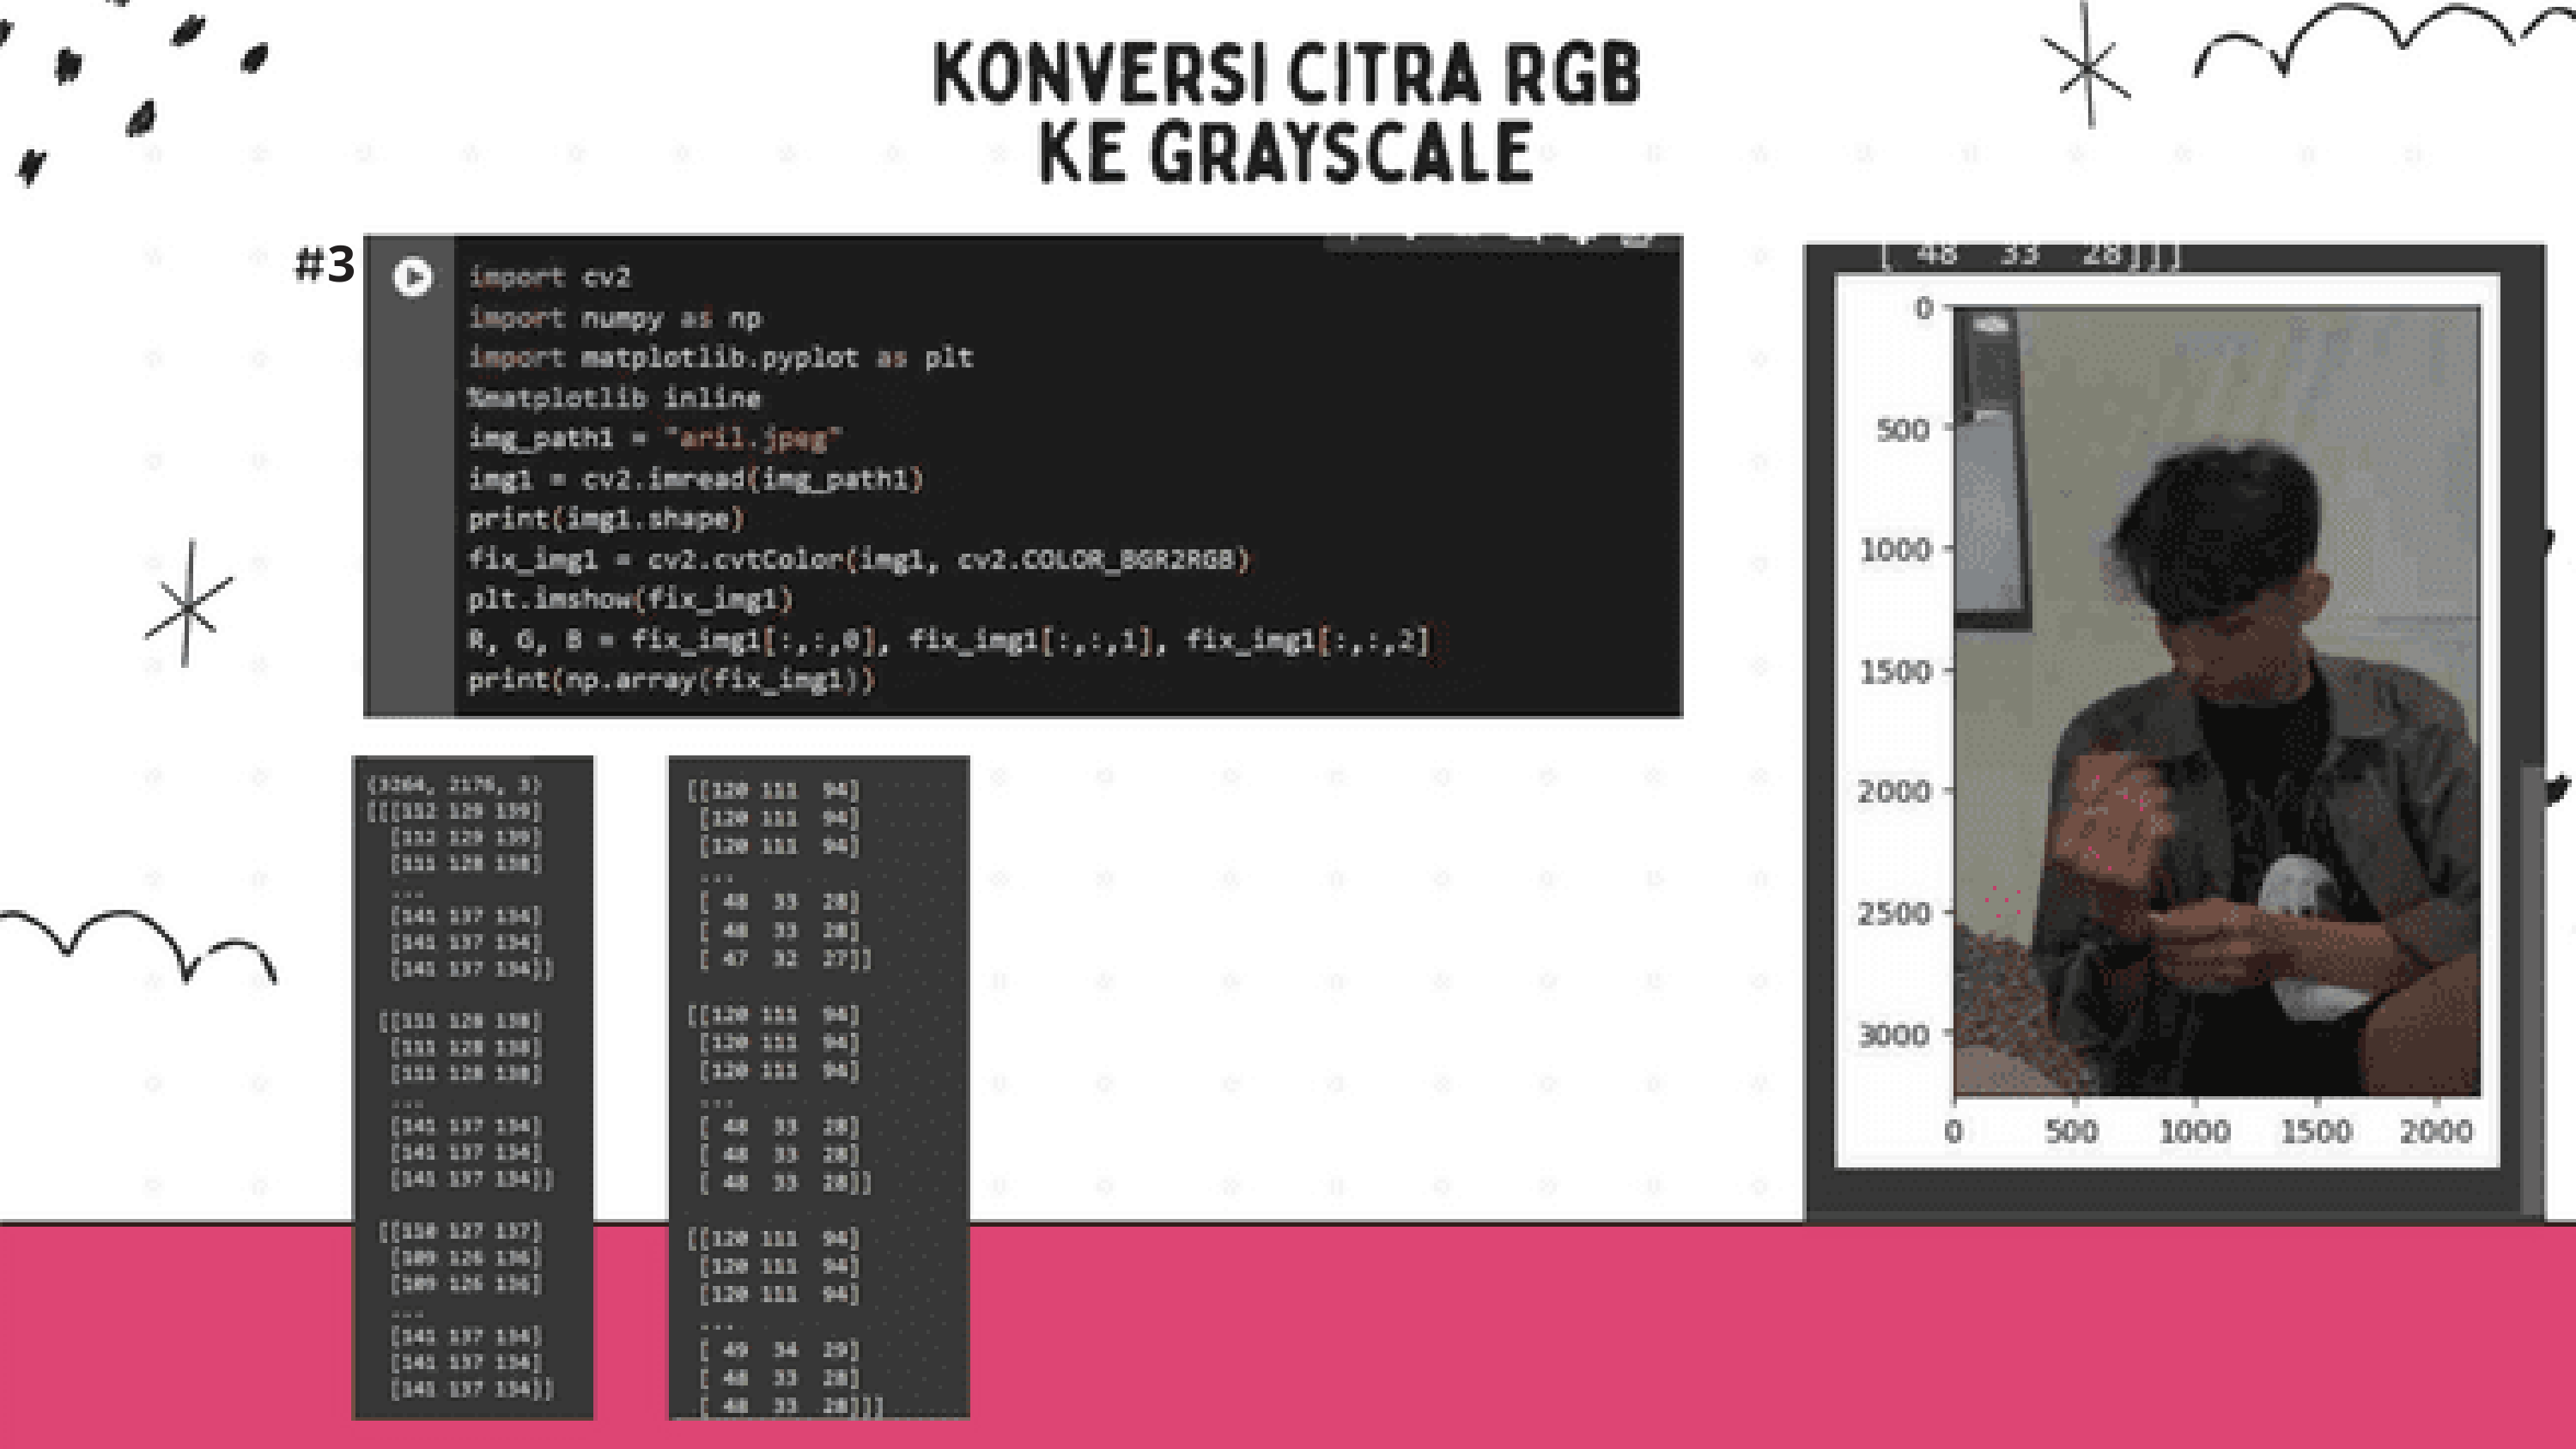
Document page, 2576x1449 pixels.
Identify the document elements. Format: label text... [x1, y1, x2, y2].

text_box 3 [326, 231, 385, 293]
text_box [0, 0, 2576, 1449]
